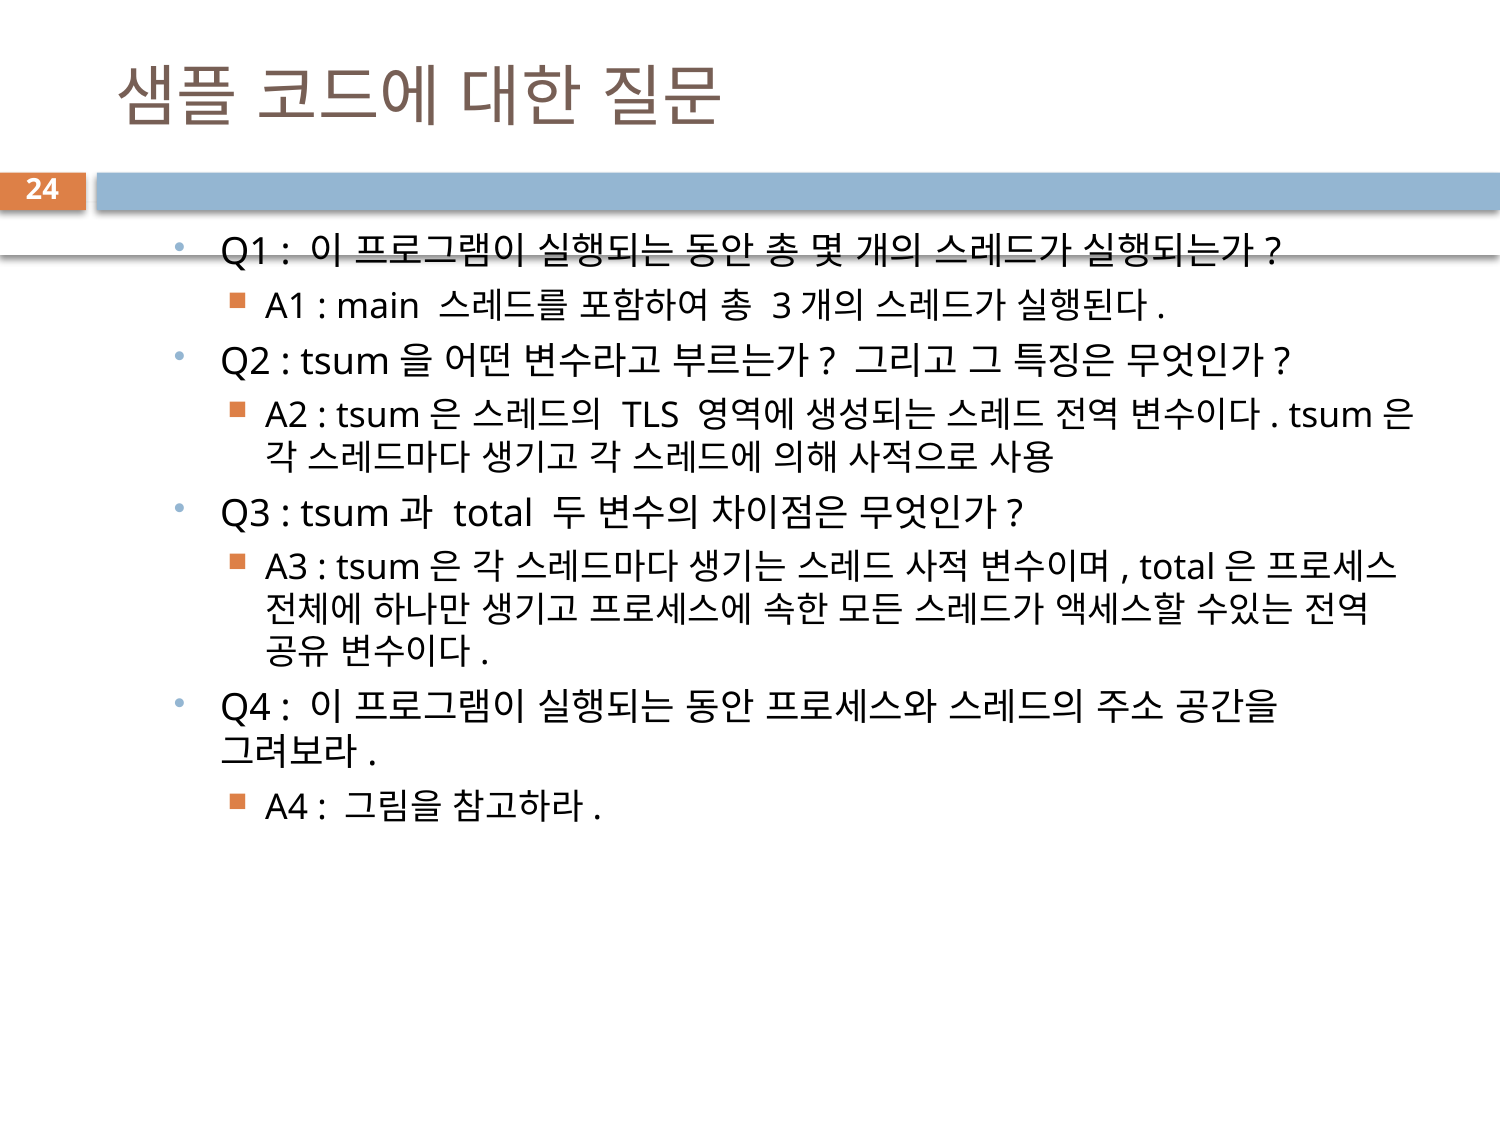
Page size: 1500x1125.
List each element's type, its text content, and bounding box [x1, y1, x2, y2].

title 샘플 코드에 대한 질문 [100, 37, 1438, 149]
slide_number 24 [0, 170, 87, 211]
list Q1 : 이 프로그램이 실행되는 동안 총 몇 개의 스레드가 실행되는가? A1 : main 스레드를 포함하여 총 3개의 스레드가 실행된다. Q2 : tsum을 어떤 변수라고 부르는가? 그리고 그 특징은 무엇인가? A2 : tsum은 스레드의 TLS 영역에 생성되는 스레드 전역 변수이다. tsum은 각 스레드마다 생기고 각 스레드에 의해 사적으로 사용 Q3 : tsum과 total 두 변수의 차이점은 무엇인가? A3 : tsum은 각 스레드마다 생기는 스레드 사적 변수이며, total은 프로세스 전체에 하나만 생기고 프로세스에 속한 모든 스레드가 액세스할 수있는 전역 공유 변수이다. Q4 : 이 프로그램이 실행되는 동안 프로세스와 스레드의 주소 공간을 그려보라. A4 : 그림을 참고하라. [100, 219, 1438, 1047]
